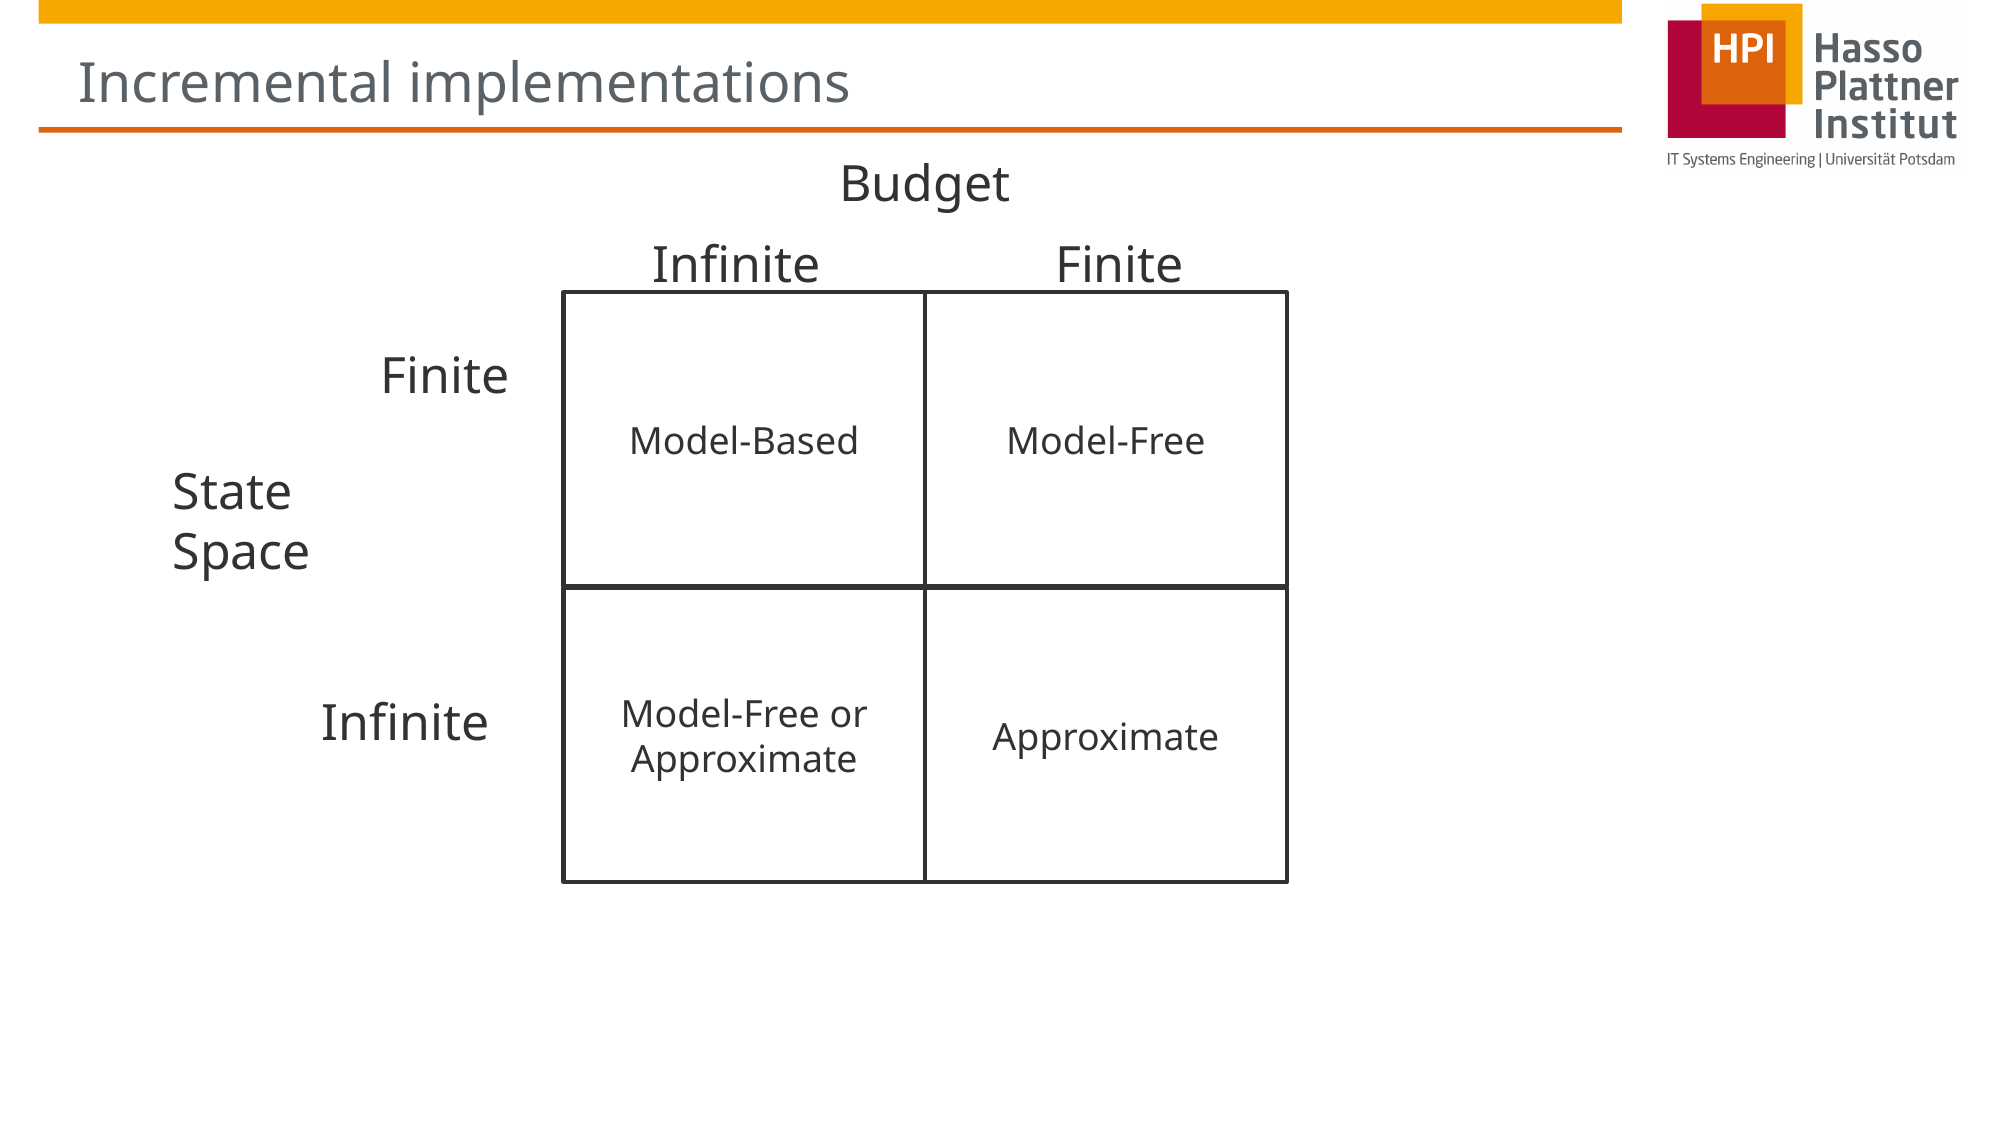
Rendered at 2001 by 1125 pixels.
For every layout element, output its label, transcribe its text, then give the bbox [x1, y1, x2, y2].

text_box Budget [824, 144, 1096, 220]
text_box Finite [366, 336, 557, 411]
title Incremental implementations [78, 23, 1583, 115]
text_box Infinite [637, 225, 868, 301]
text_box State Space [157, 451, 349, 587]
text_box Model-Free or Approximate [561, 586, 923, 884]
picture [1664, 0, 1965, 170]
text_box Finite [1040, 225, 1242, 290]
text_box Infinite [306, 682, 557, 758]
text_box Model-Free [923, 290, 1289, 586]
text_box Model-Based [561, 290, 923, 586]
text_box Approximate [923, 586, 1289, 884]
